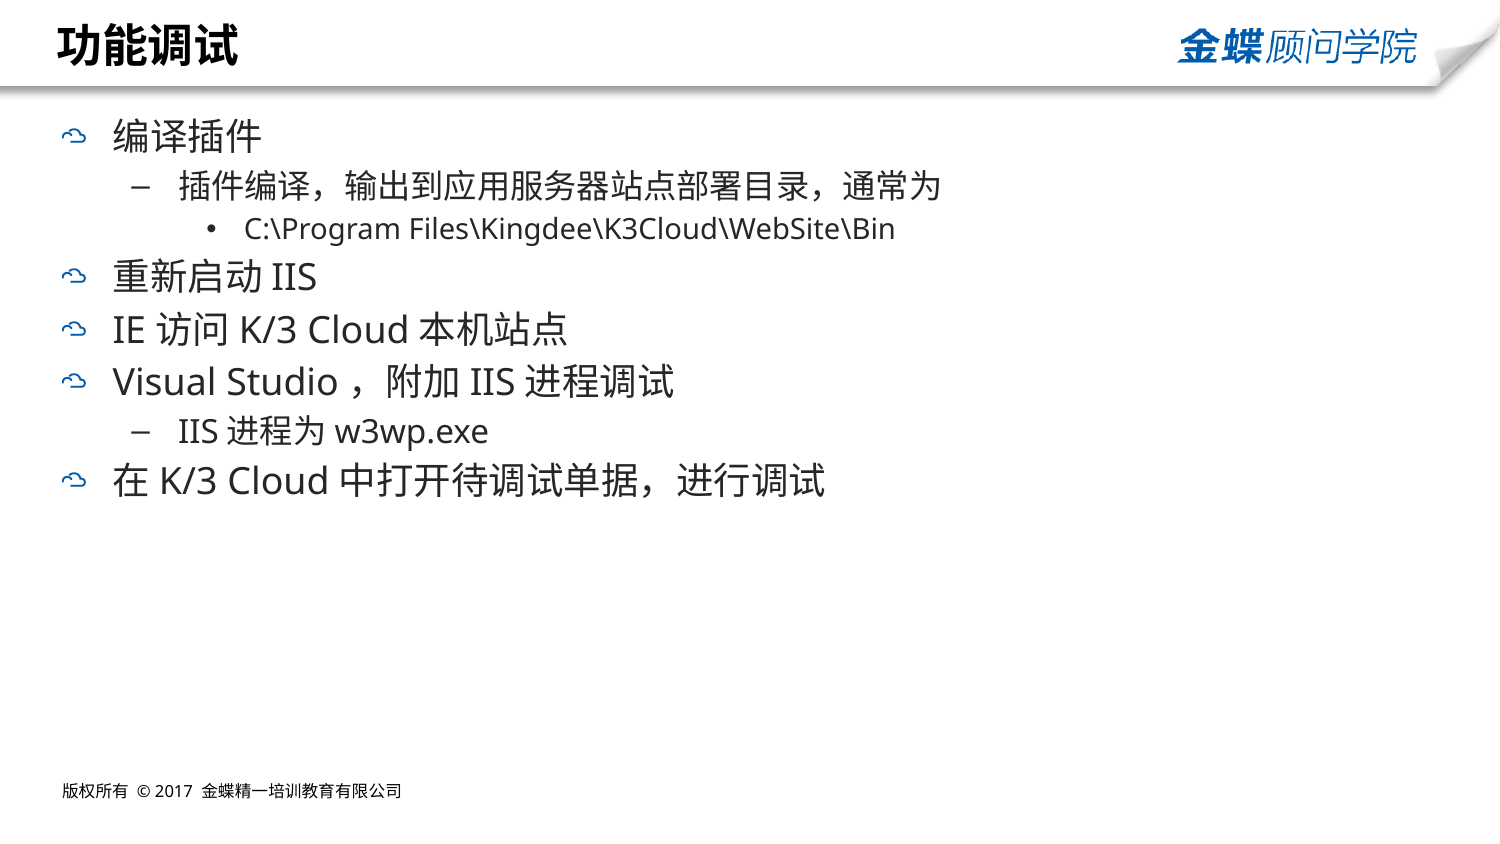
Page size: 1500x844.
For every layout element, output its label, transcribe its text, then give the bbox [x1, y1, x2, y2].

picture [56, 262, 83, 289]
picture [56, 367, 83, 394]
picture [56, 466, 83, 493]
picture [56, 122, 83, 149]
list 编译插件 插件编译，输出到应用服务器站点部署目录，通常为 C:\Program Files\Kingdee\K3Cloud\WebSite\Bin 重新启动IIS IE访问K/3 Cloud本机站点 Visual Studio，附加IIS进程调试 IIS进程为w3wp.exe 在K/3 Cloud中打开待调试单据，进行调试 [41, 105, 1459, 738]
picture [56, 315, 83, 342]
title 功能调试 [41, 2, 1336, 86]
picture [0, 0, 1500, 86]
